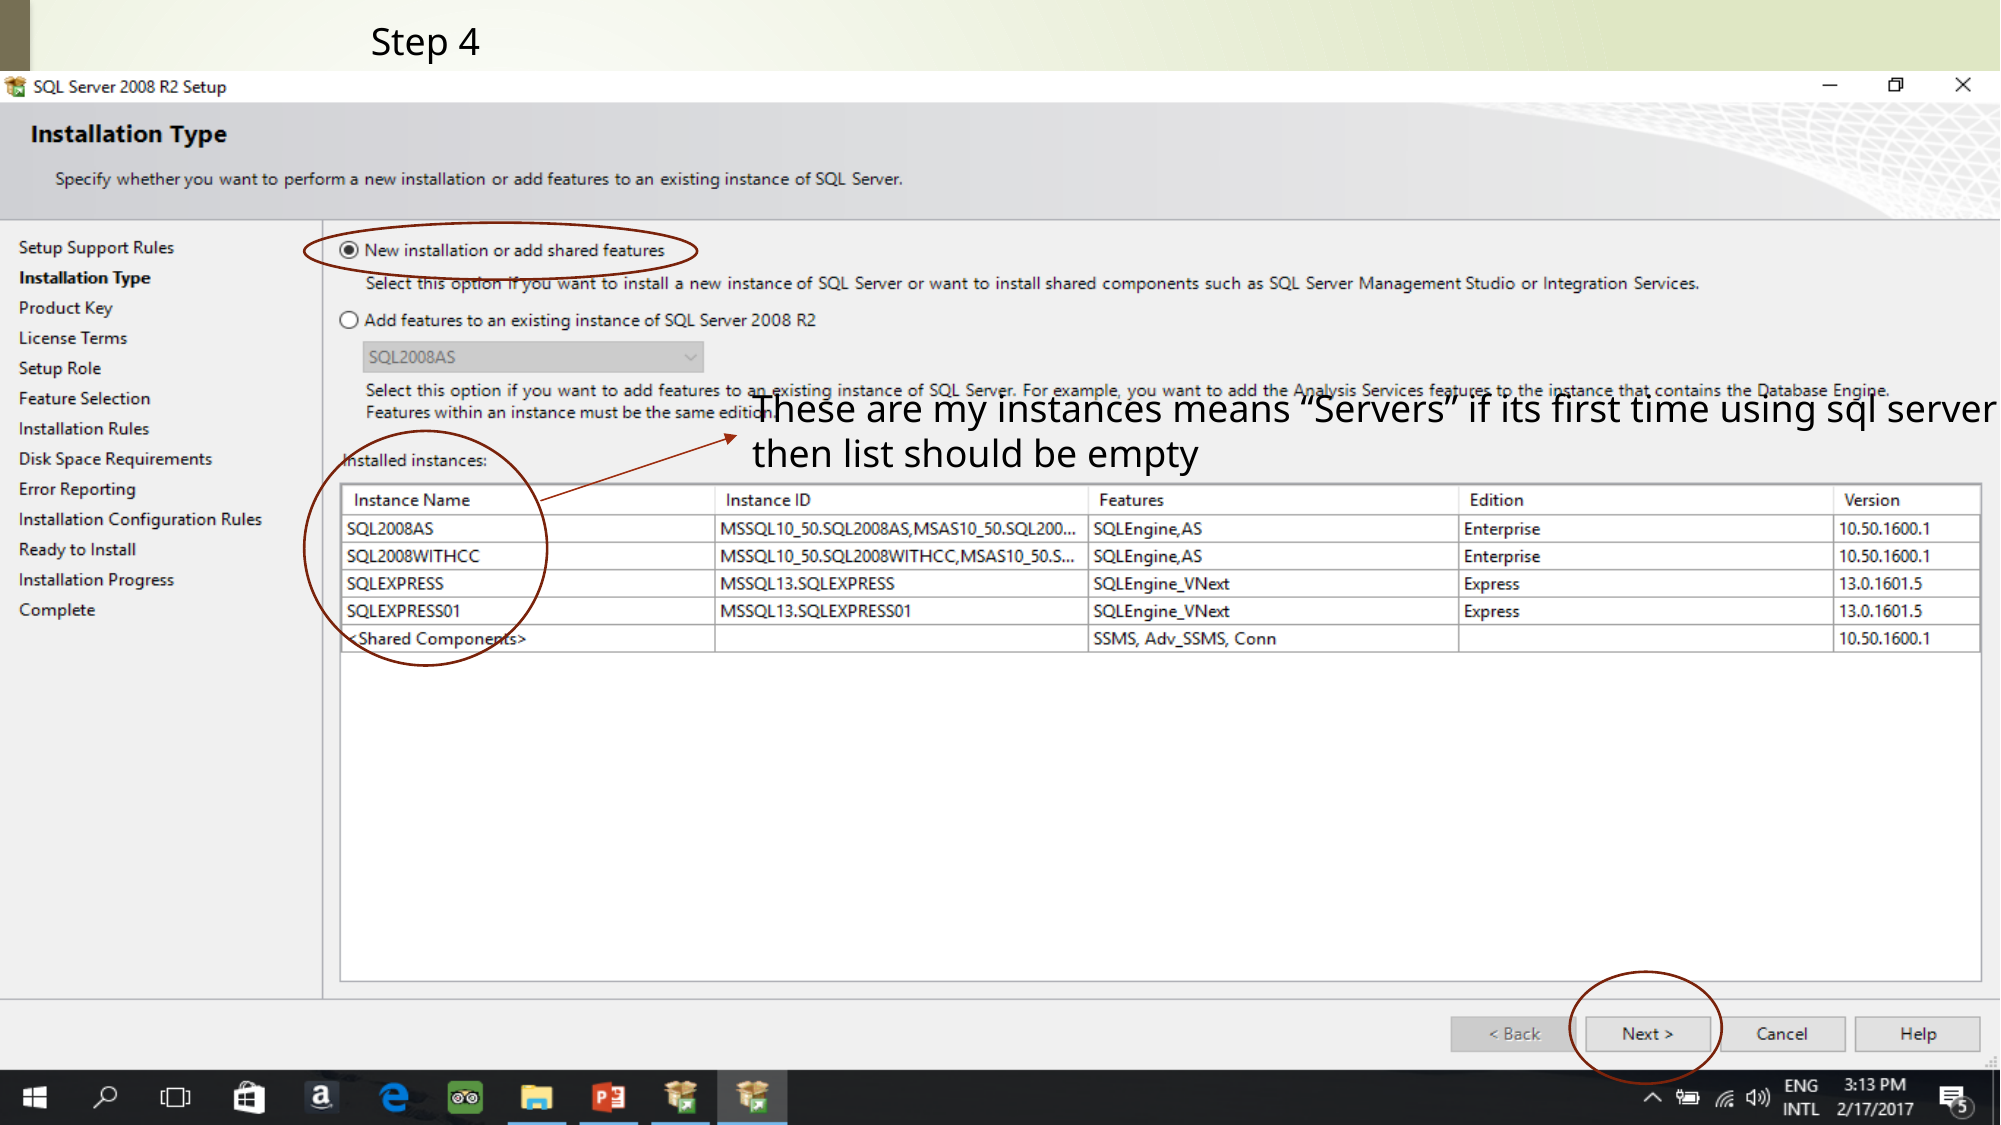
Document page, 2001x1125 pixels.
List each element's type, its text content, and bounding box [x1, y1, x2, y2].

text_box Step 4 [160, 10, 691, 69]
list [0, 71, 2000, 1125]
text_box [540, 434, 738, 501]
